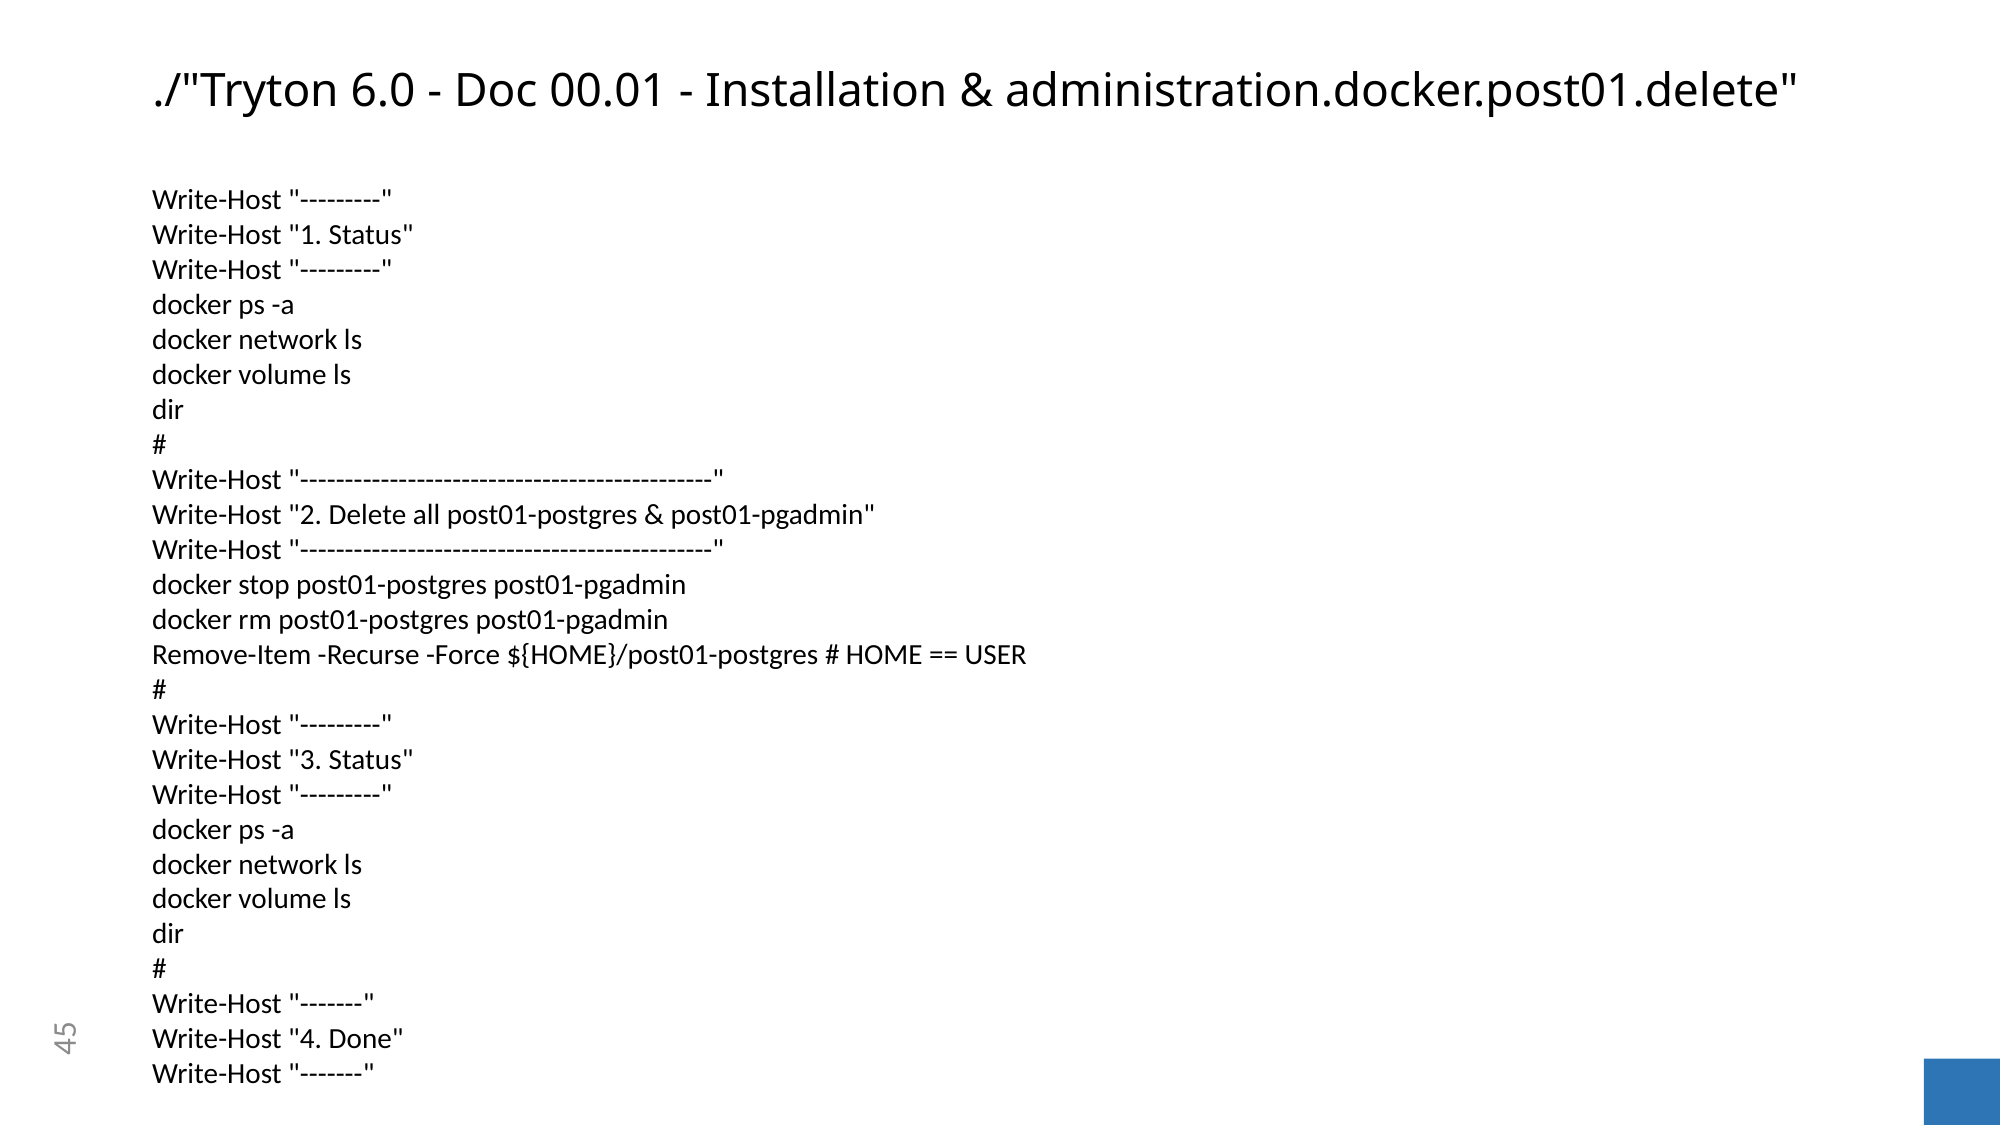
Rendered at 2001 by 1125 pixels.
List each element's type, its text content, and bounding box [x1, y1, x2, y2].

slide_number 45 [32, 969, 93, 1108]
text_box Write-Host "---------" Write-Host "1. Status" Write-Host "---------" docker ps -a docker network ls docker volume ls dir # Write-Host "----------------------------------------------" Write-Host "2. Delete all post01-postgres & post01-pgadmin" Write-Host "----------------------------------------------" docker stop post01-postgres post01-pgadmin docker rm post01-postgres post01-pgadmin Remove-Item -Recurse -Force ${HOME}/post01-postgres # HOME == USER # Write-Host "---------" Write-Host "3. Status" Write-Host "---------" docker ps -a docker network ls docker volume ls dir # Write-Host "-------" Write-Host "4. Done" Write-Host "-------" [137, 173, 1609, 1097]
text_box [1923, 1058, 2000, 1125]
title ./"Tryton 6.0 - Doc 00.01 - Installation & administration.docker.post01.delete" [137, 59, 1863, 136]
